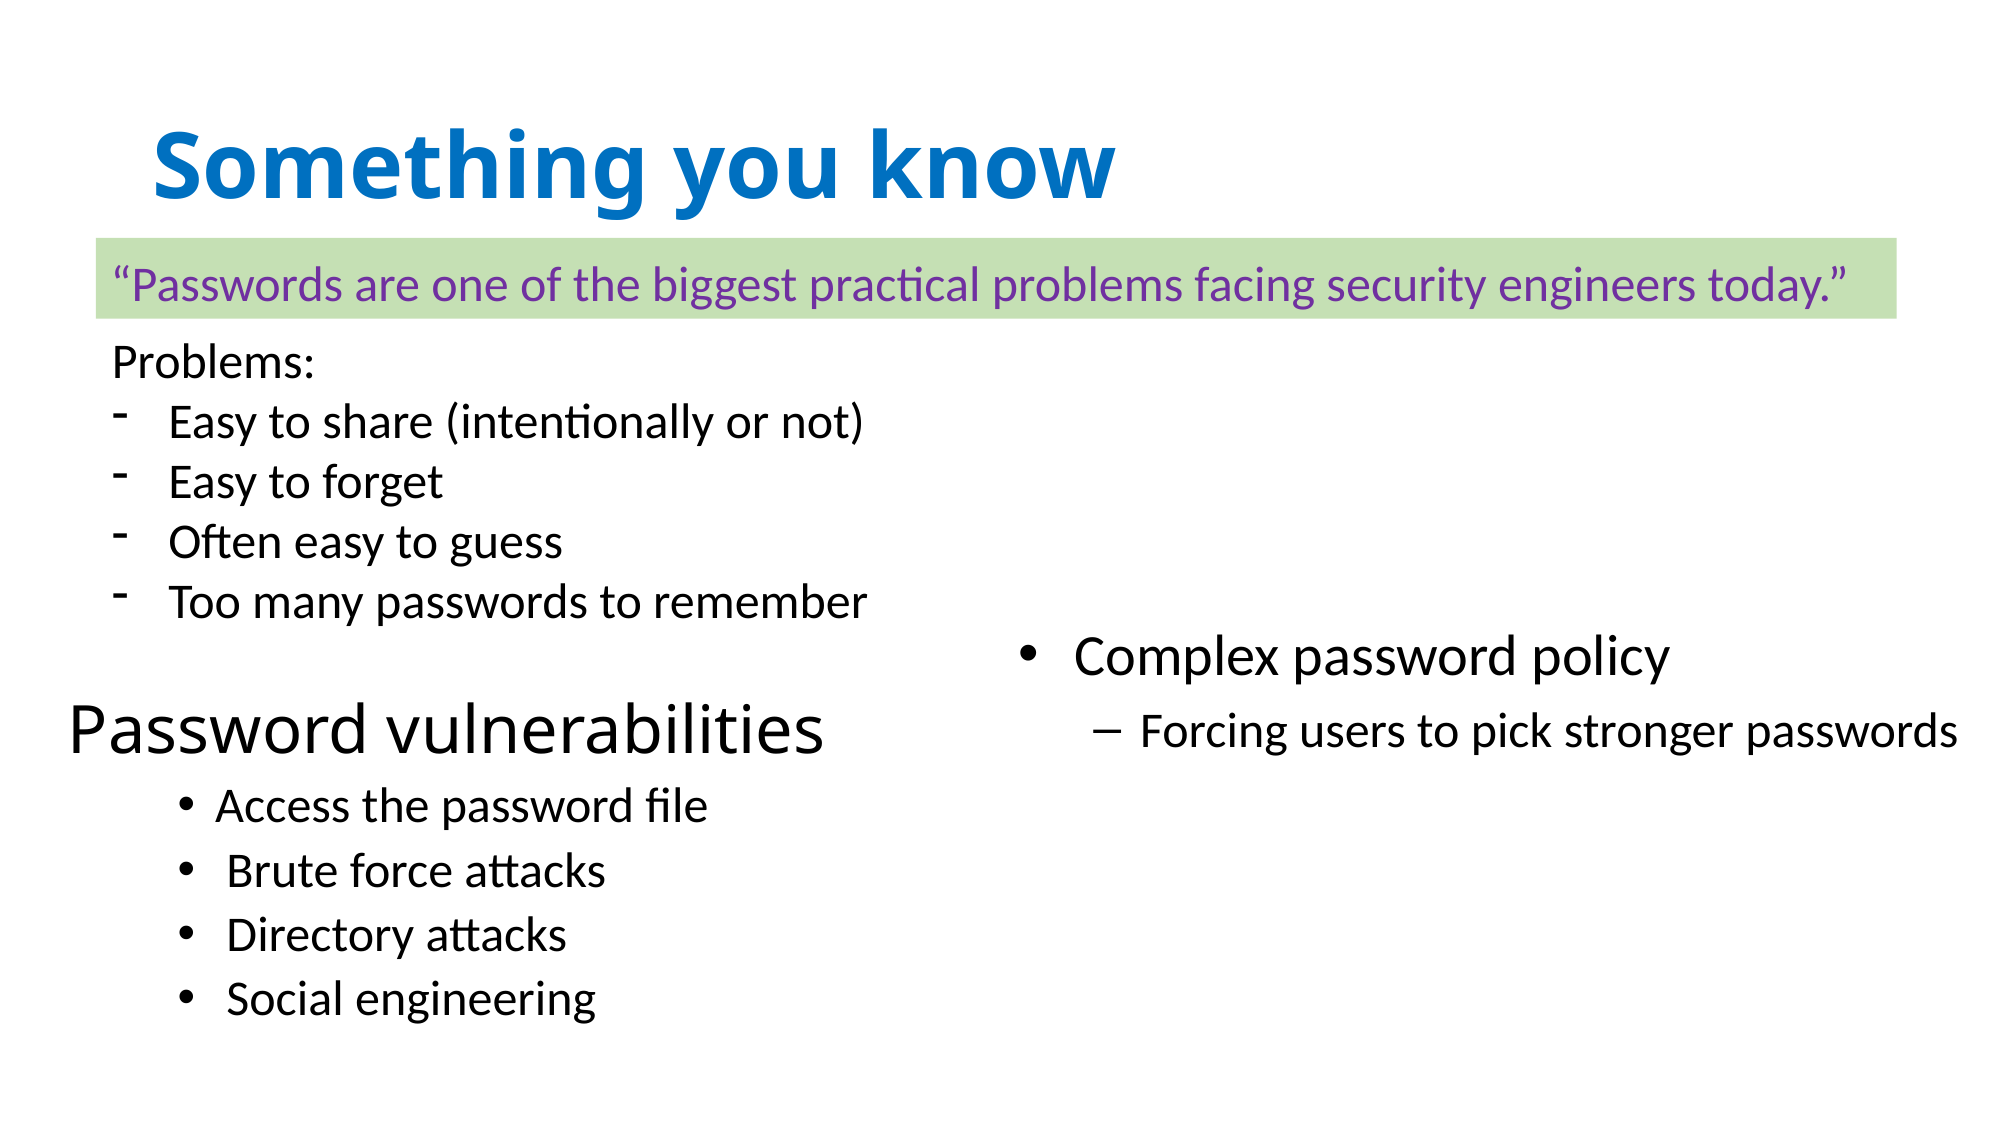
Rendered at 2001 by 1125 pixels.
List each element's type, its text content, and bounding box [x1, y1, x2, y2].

title Something you know [137, 59, 1863, 237]
text_box Problems: Easy to share (intentionally or not) Easy to forget Often easy to guess Too many passwords to remember [97, 321, 884, 637]
text_box Password vulnerabilities [4, 658, 890, 795]
list Access the password file Brute force attacks Directory attacks Social engineering [87, 772, 1888, 1087]
text_box Complex password policy Forcing users to pick stronger passwords [1003, 609, 2000, 895]
text_box “Passwords are one of the biggest practical problems facing security engineers today.” [95, 237, 1897, 319]
